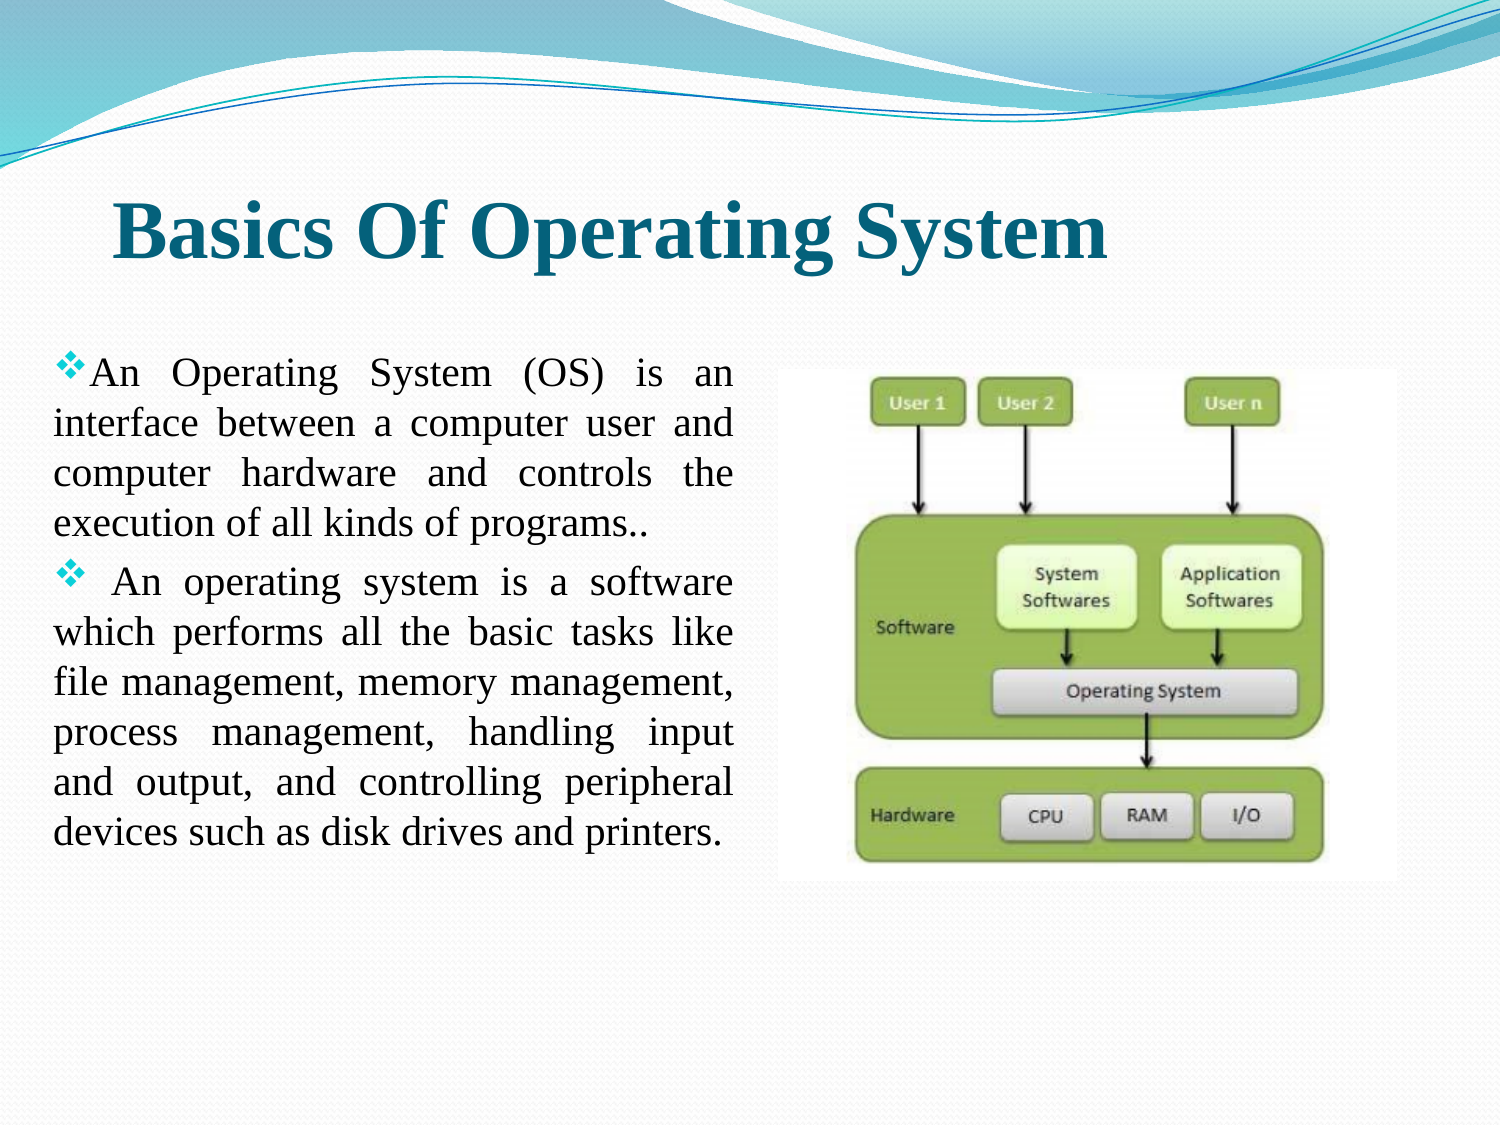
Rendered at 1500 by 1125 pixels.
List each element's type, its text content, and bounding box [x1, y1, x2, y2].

list An Operating System (OS) is an interface between a computer user and computer hardware and controls the execution of all kinds of programs.. An operating system is a software which performs all the basic tasks like file management, memory management, process management, handling input and output, and controlling peripheral devices such as disk drives and printers. [50, 337, 738, 950]
title Basics Of Operating System [112, 84, 1425, 275]
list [777, 369, 1398, 881]
